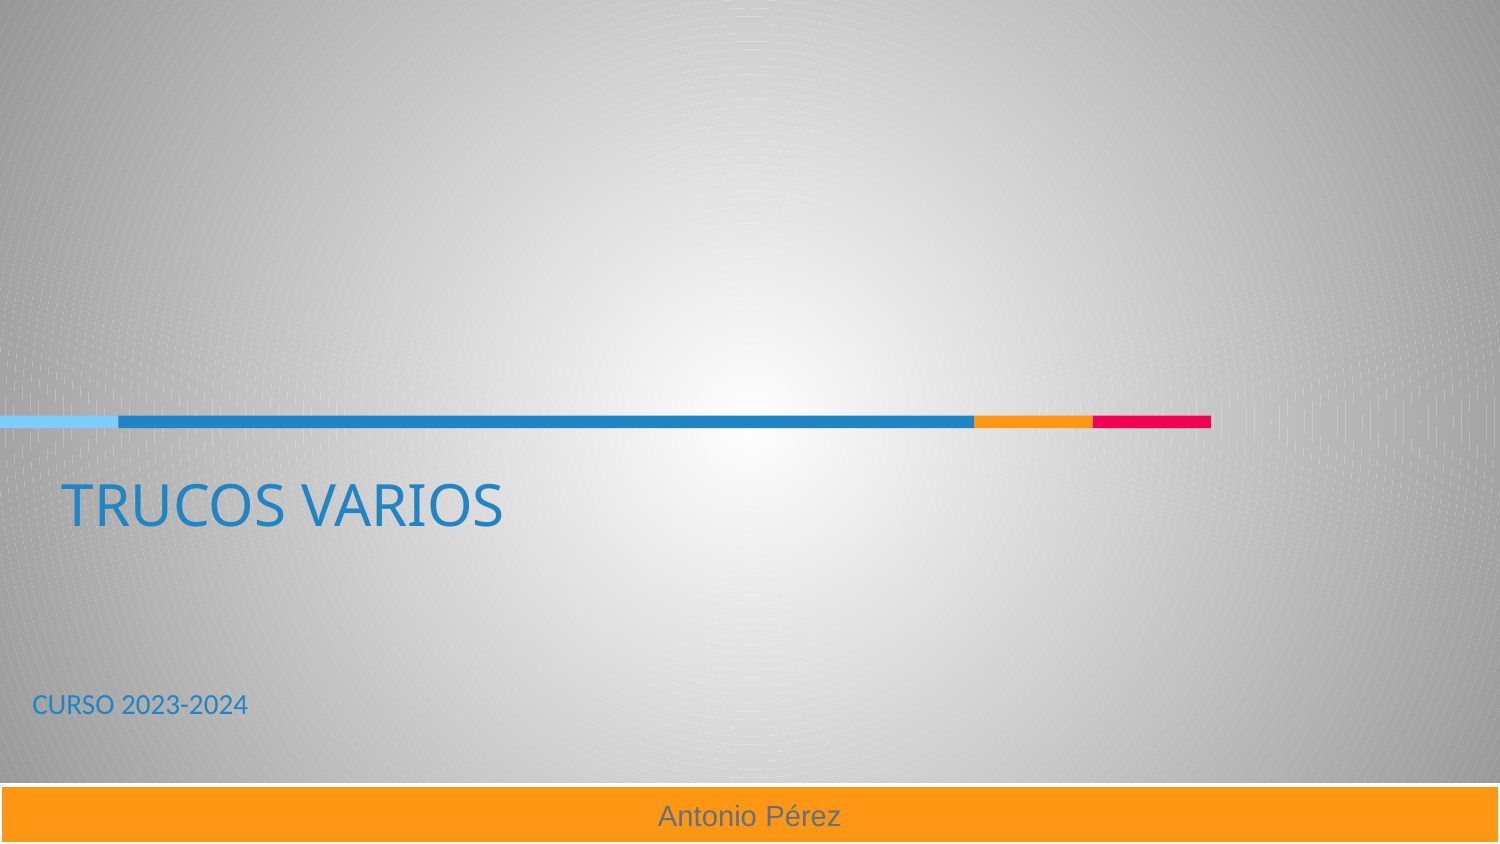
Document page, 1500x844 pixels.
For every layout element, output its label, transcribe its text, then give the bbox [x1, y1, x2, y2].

title TRUCOS VARIOS [46, 453, 1459, 644]
text_box CURSO 2023-2024 [17, 681, 768, 728]
